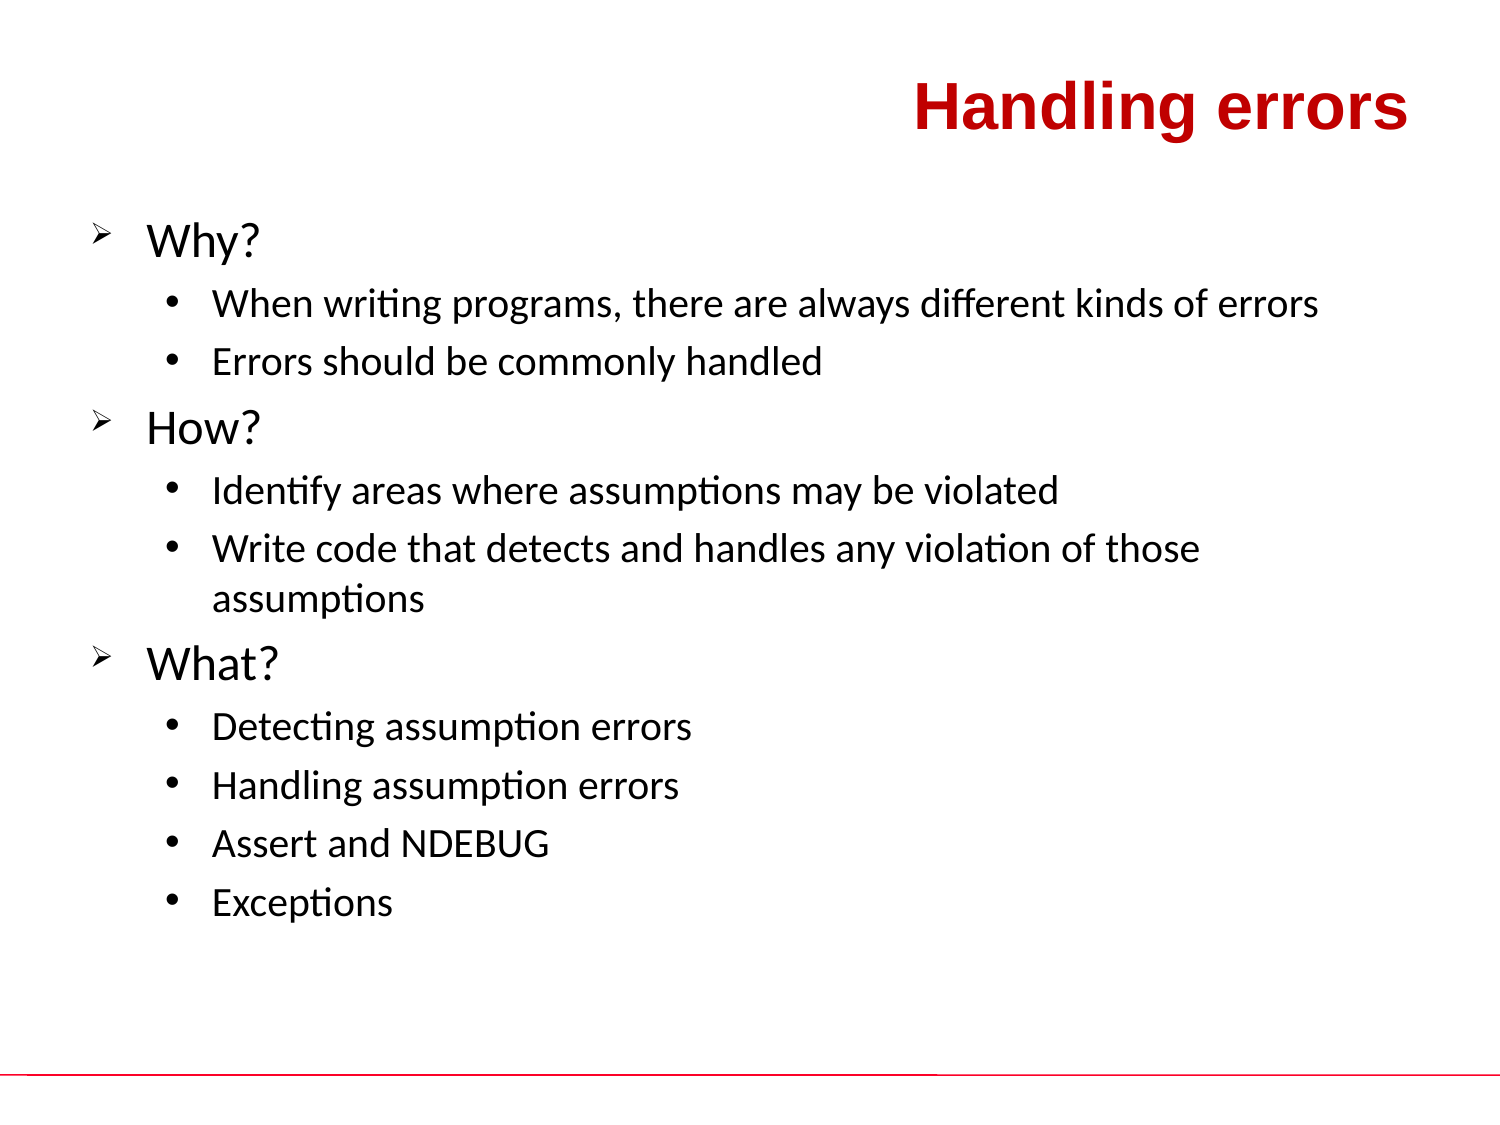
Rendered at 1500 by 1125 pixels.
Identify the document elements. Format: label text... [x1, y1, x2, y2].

list Why? When writing programs, there are always different kinds of errors Errors should be commonly handled How? Identify areas where assumptions may be violated Write code that detects and handles any violation of those assumptions What? Detecting assumption errors Handling assumption errors Assert and NDEBUG Exceptions [74, 199, 1426, 1006]
title Handling errors [74, 0, 1426, 151]
